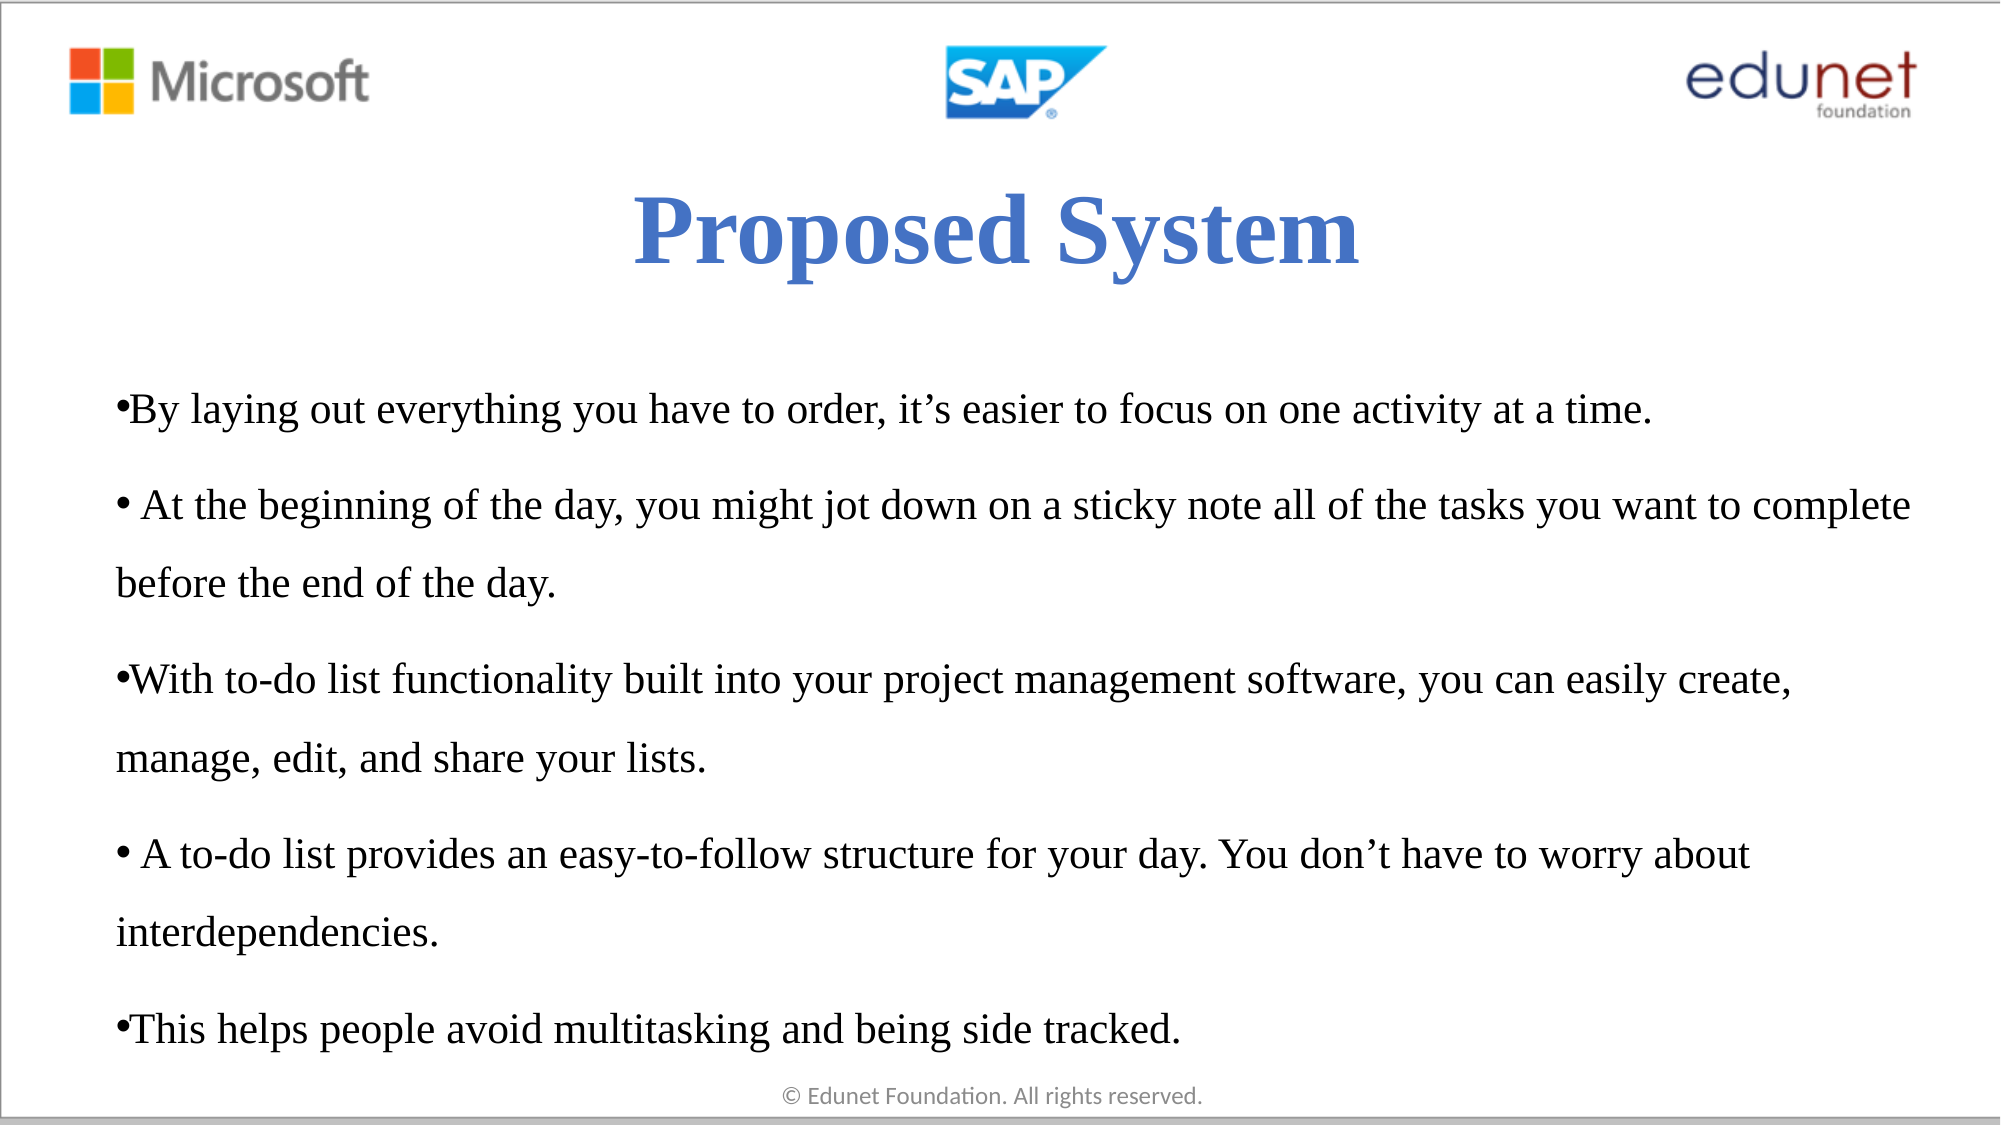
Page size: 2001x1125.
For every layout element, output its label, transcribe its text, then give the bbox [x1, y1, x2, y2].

subtitle By laying out everything you have to order, it’s easier to focus on one activity at a time. At the beginning of the day, you might jot down on a sticky note all of the tasks you want to complete before the end of the day. With to-do list functionality built into your project management software, you can easily create, manage, edit, and share your lists. A to-do list provides an easy-to-follow structure for your day. You don’t have to worry about interdependencies. This helps people avoid multitasking and being side tracked. [100, 346, 1931, 1063]
footer © Edunet Foundation. All rights reserved. [655, 1065, 1331, 1125]
title Proposed System [247, 158, 1748, 293]
picture [0, 0, 2001, 1125]
